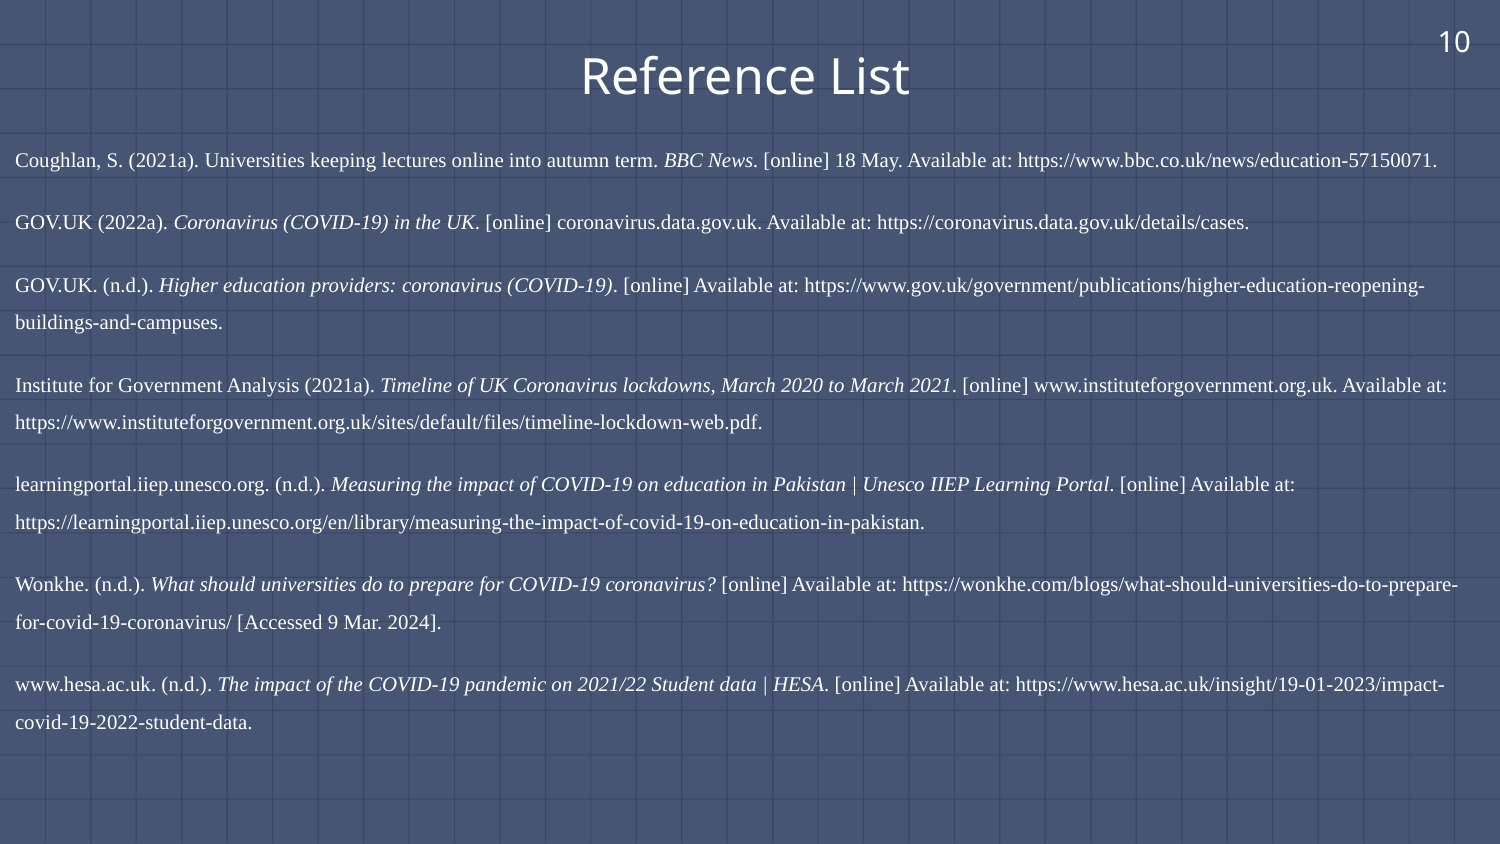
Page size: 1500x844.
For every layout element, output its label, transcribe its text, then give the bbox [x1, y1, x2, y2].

text_box Coughlan, S. (2021a). Universities keeping lectures online into autumn term. BBC News. [online] 18 May. Available at: https://www.bbc.co.uk/news/education-57150071. GOV.UK (2022a). Coronavirus (COVID-19) in the UK. [online] coronavirus.data.gov.uk. Available at: https://coronavirus.data.gov.uk/details/cases. GOV.UK. (n.d.). Higher education providers: coronavirus (COVID-19). [online] Available at: https://www.gov.uk/government/publications/higher-education-reopening-buildings-and-campuses. Institute for Government Analysis (2021a). Timeline of UK Coronavirus lockdowns, March 2020 to March 2021. [online] www.instituteforgovernment.org.uk. Available at: https://www.instituteforgovernment.org.uk/sites/default/files/timeline-lockdown-web.pdf. learningportal.iiep.unesco.org. (n.d.). Measuring the impact of COVID-19 on education in Pakistan | Unesco IIEP Learning Portal. [online] Available at: https://learningportal.iiep.unesco.org/en/library/measuring-the-impact-of-covid-19-on-education-in-pakistan. Wonkhe. (n.d.). What should universities do to prepare for COVID-19 coronavirus? [online] Available at: https://wonkhe.com/blogs/what-should-universities-do-to-prepare-for-covid-19-coronavirus/ [Accessed 9 Mar. 2024]. www.hesa.ac.uk. (n.d.). The impact of the COVID-19 pandemic on 2021/22 Student data | HESA. [online] Available at: https://www.hesa.ac.uk/insight/19-01-2023/impact-covid-19-2022-student-data. [0, 119, 1500, 749]
slide_number 10 [1408, 0, 1500, 88]
text_box Reference List [18, 29, 1473, 107]
